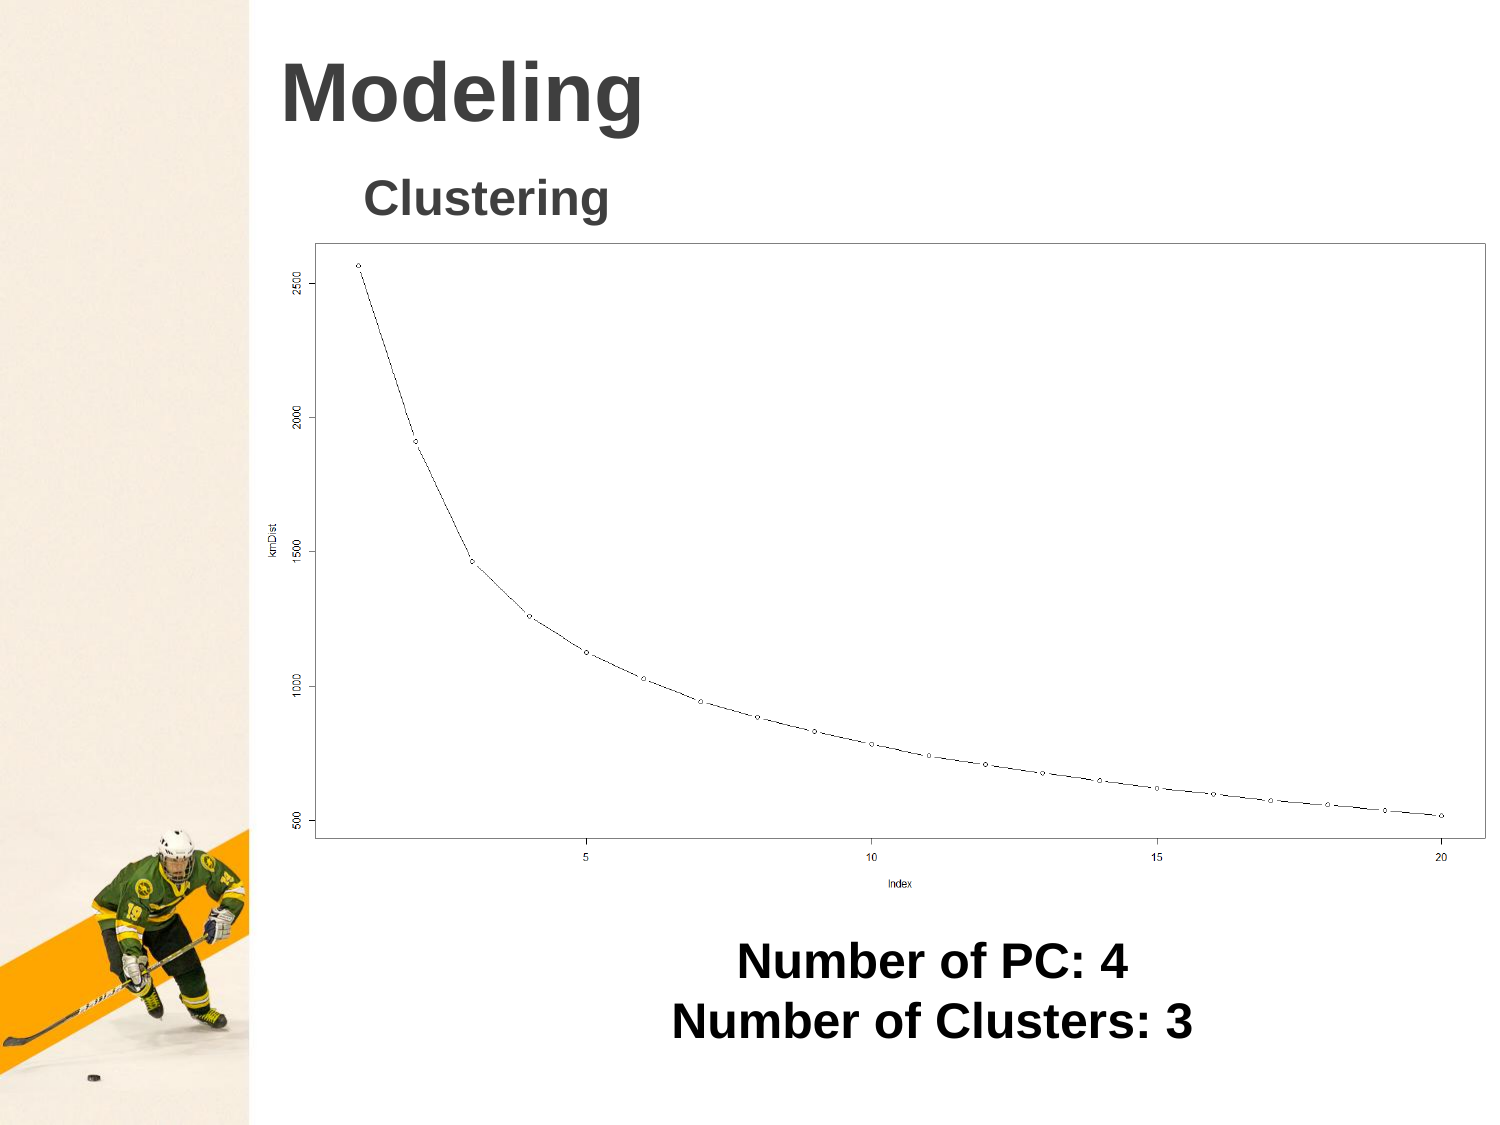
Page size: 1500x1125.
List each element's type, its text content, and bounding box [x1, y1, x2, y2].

list Clustering [348, 158, 1425, 234]
text_box Number of PC: 4 Number of Clusters: 3 [580, 913, 1285, 1059]
picture [0, 0, 1500, 1125]
title Modeling [265, 0, 1500, 176]
